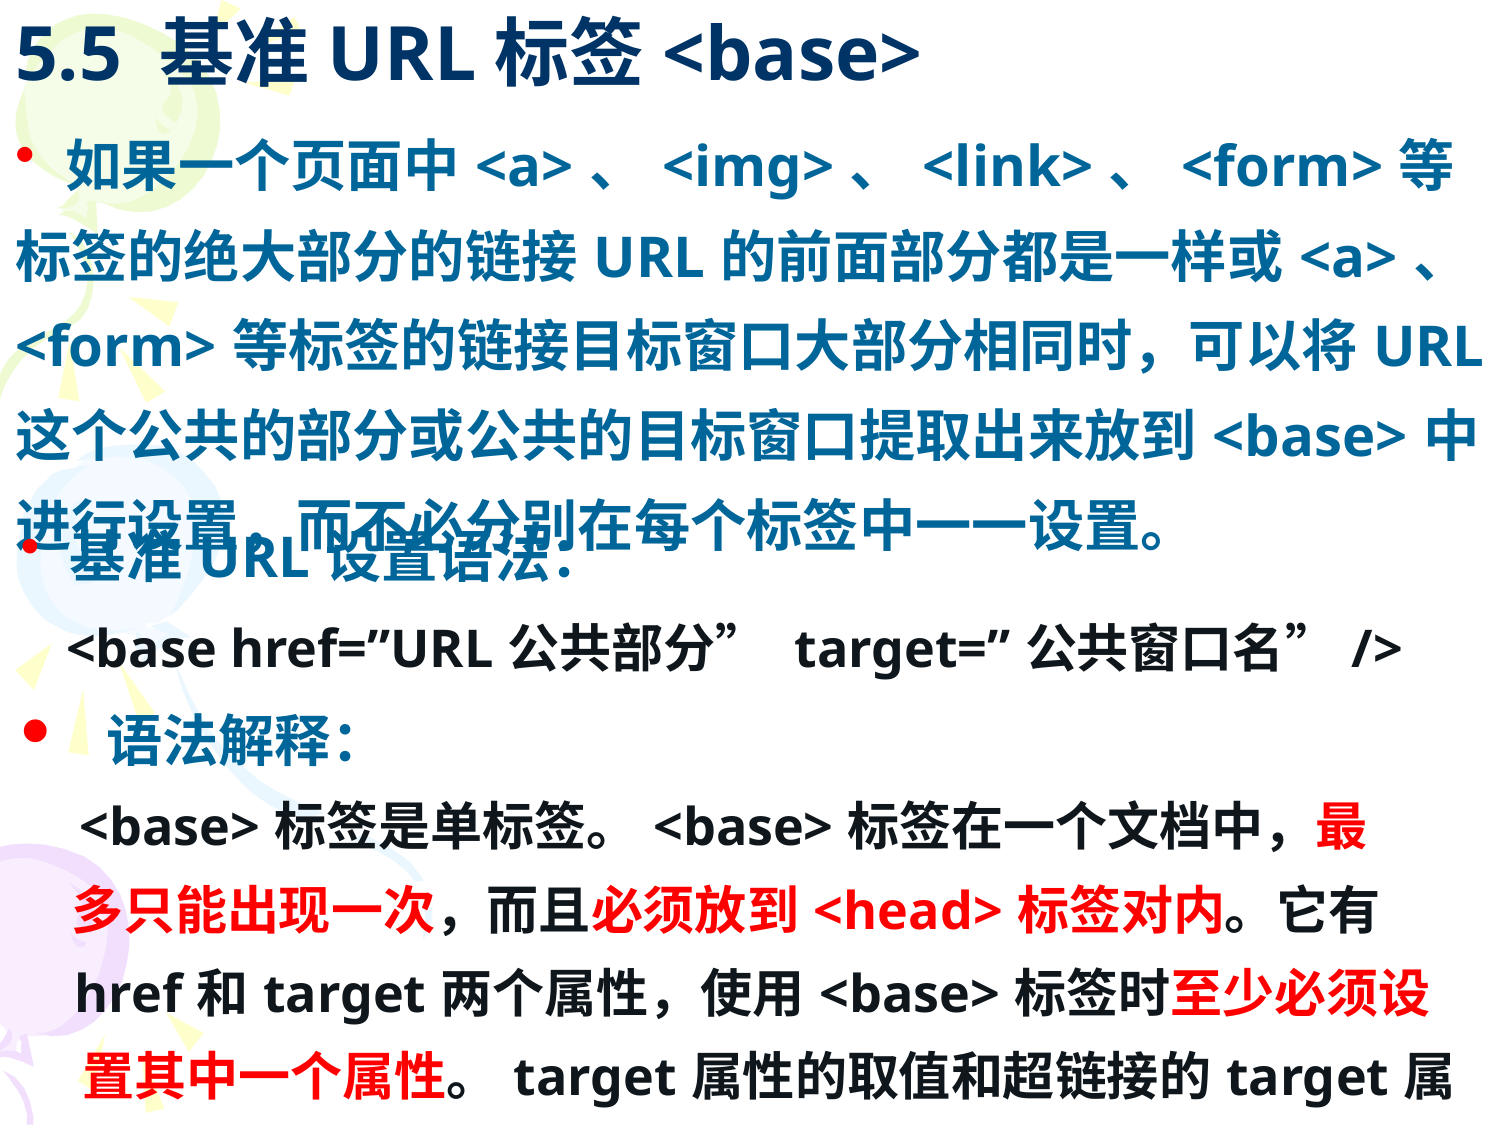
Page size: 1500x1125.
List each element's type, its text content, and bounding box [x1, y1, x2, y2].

table_header 基准URL设置语法： <base href=”URL公共部分” target=”公共窗口名”/> 语法解释： <base>标签是单标签。<base>标签在一个文档中，最 多只能出现一次，而且必须放到<head>标签对内。它有 href和target两个属性，使用<base>标签时至少必须设 置其中一个属性。target属性的取值和超链接的target属 性完全一样。 [6, 504, 1494, 1125]
title 5.5 基准URL标签<base> [0, 0, 1351, 104]
table_header 如果一个页面中<a>、<img>、<link>、<form>等标签的绝大部分的链接URL的前面部分都是一样或<a>、<form>等标签的链接目标窗口大部分相同时，可以将URL这个公共的部分或公共的目标窗口提取出来放到<base>中进行设置，而不必分别在每个标签中一一设置。 [0, 104, 1500, 571]
